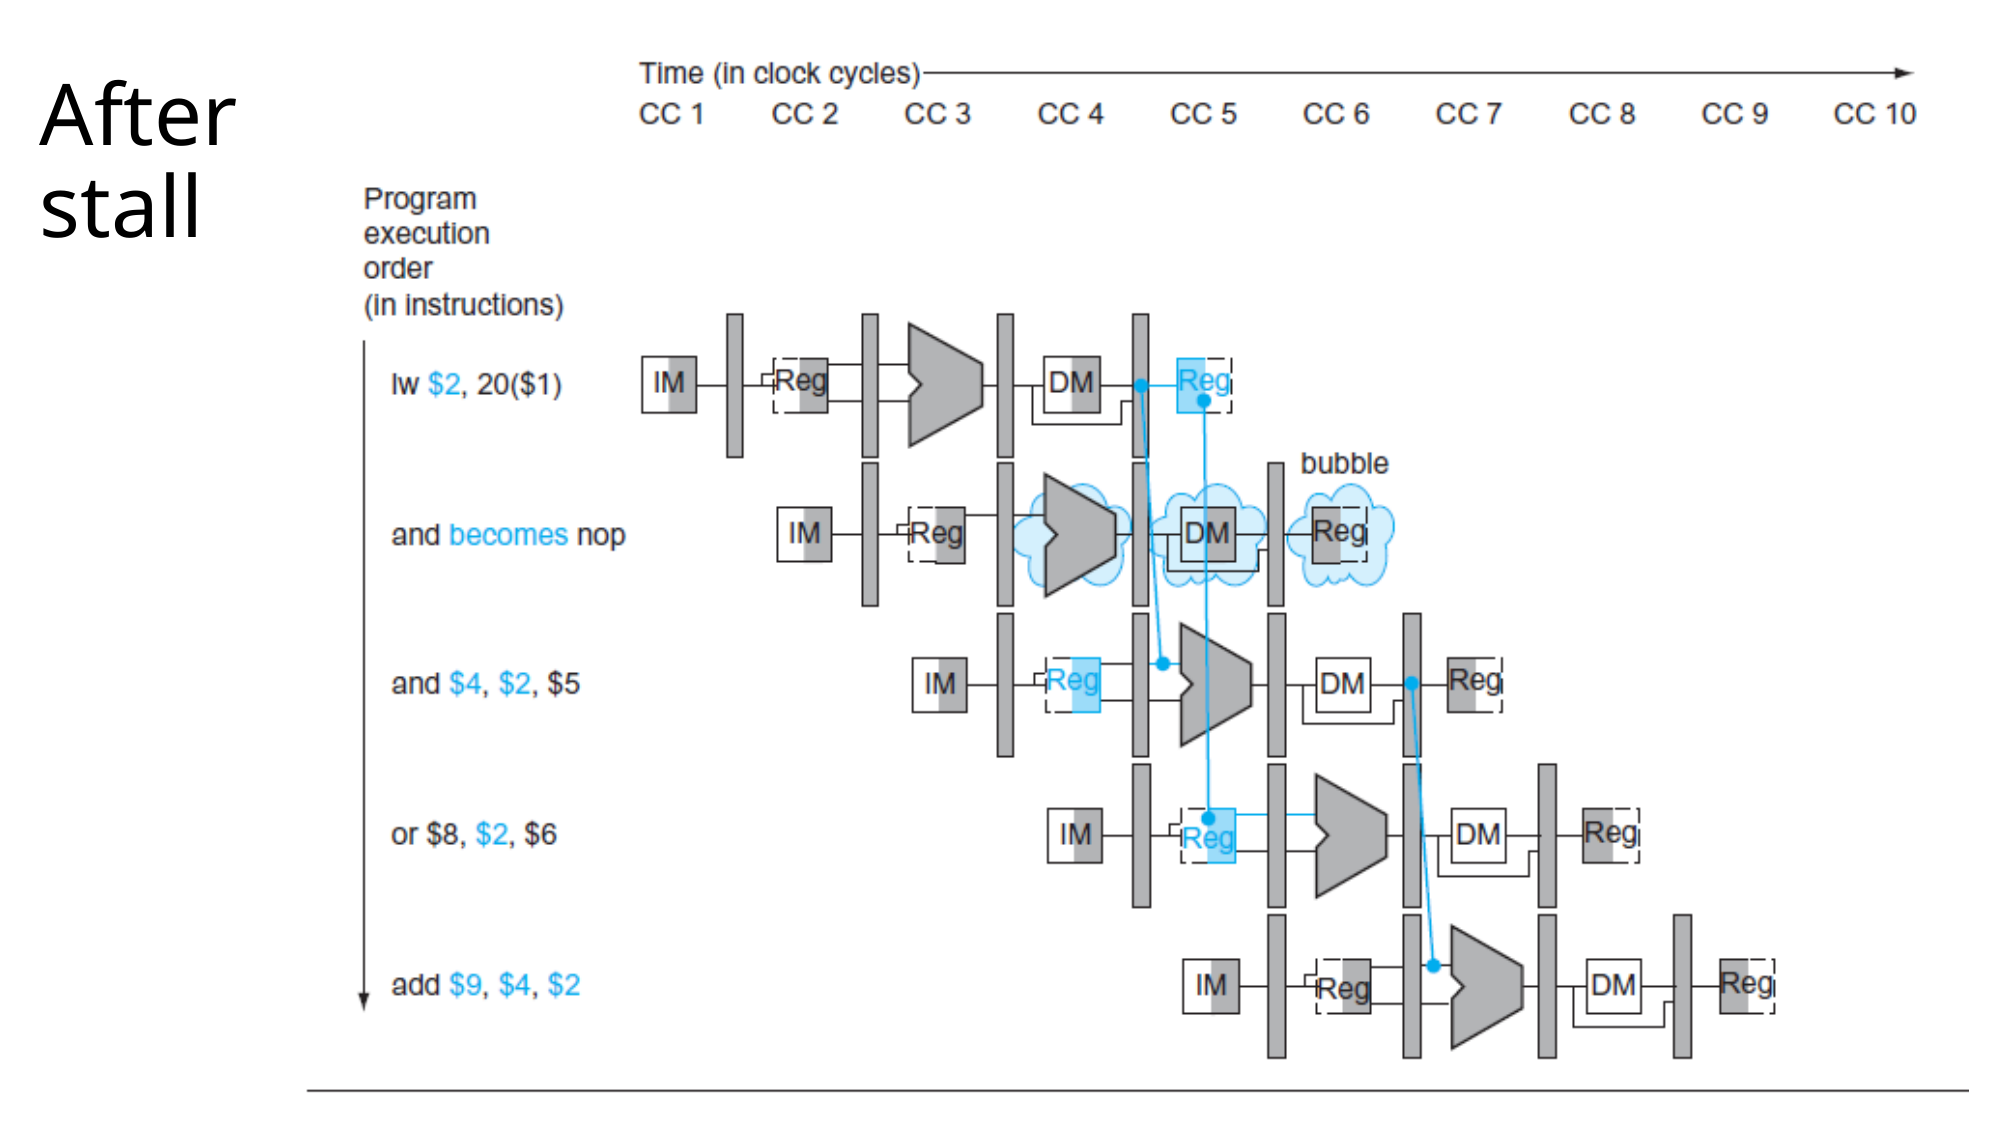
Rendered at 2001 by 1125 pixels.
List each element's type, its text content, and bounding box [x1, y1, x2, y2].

picture [292, 53, 1969, 1098]
title After stall [24, 53, 256, 275]
